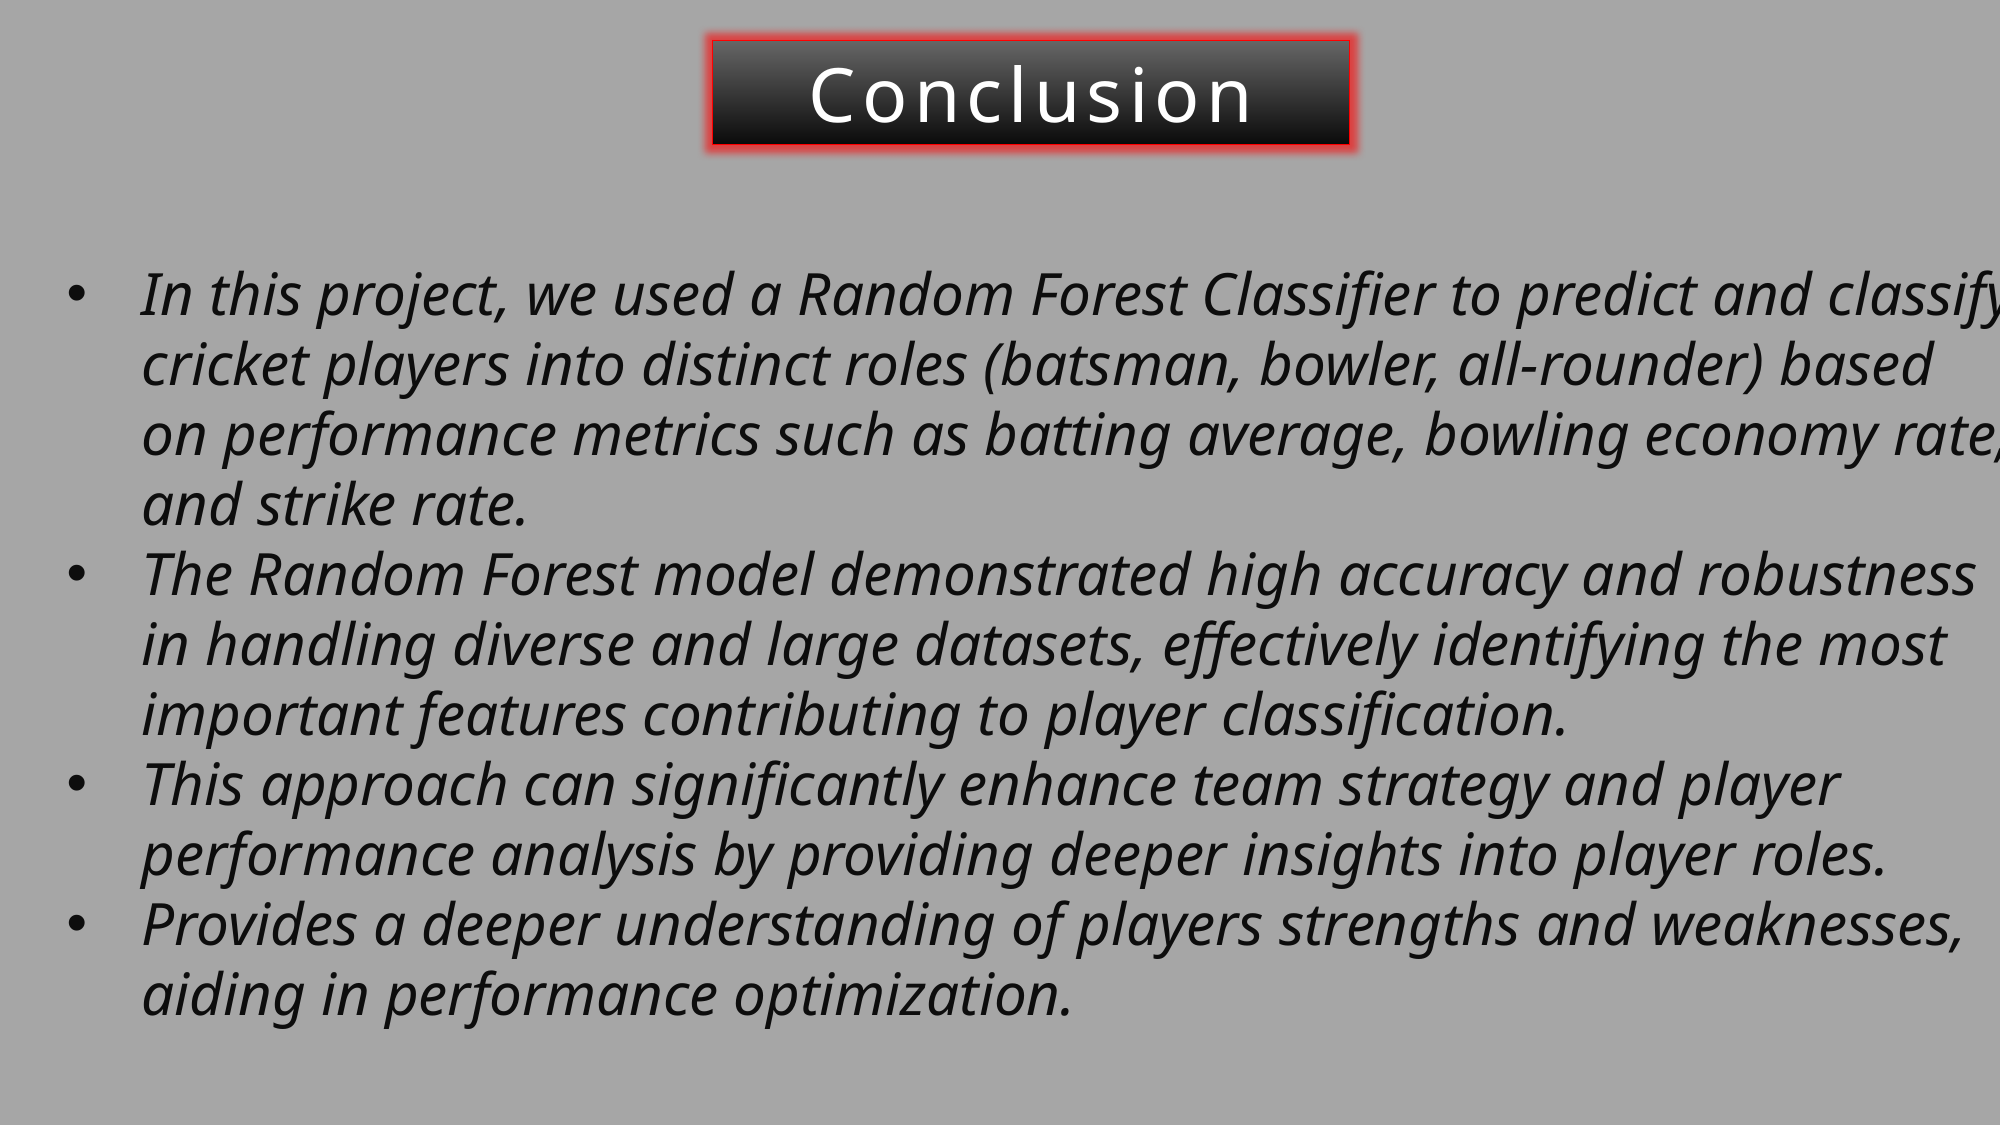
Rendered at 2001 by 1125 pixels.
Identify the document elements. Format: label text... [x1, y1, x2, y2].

text_box Conclusion [712, 40, 1350, 145]
text_box In this project, we used a Random Forest Classifier to predict and classify cricket players into distinct roles (batsman, bowler, all-rounder) based on performance metrics such as batting average, bowling economy rate, and strike rate. The Random Forest model demonstrated high accuracy and robustness in handling diverse and large datasets, effectively identifying the most important features contributing to player classification. This approach can significantly enhance team strategy and player performance analysis by providing deeper insights into player roles. Provides a deeper understanding of players strengths and weaknesses, aiding in performance optimization. [0, 0, 2000, 1125]
